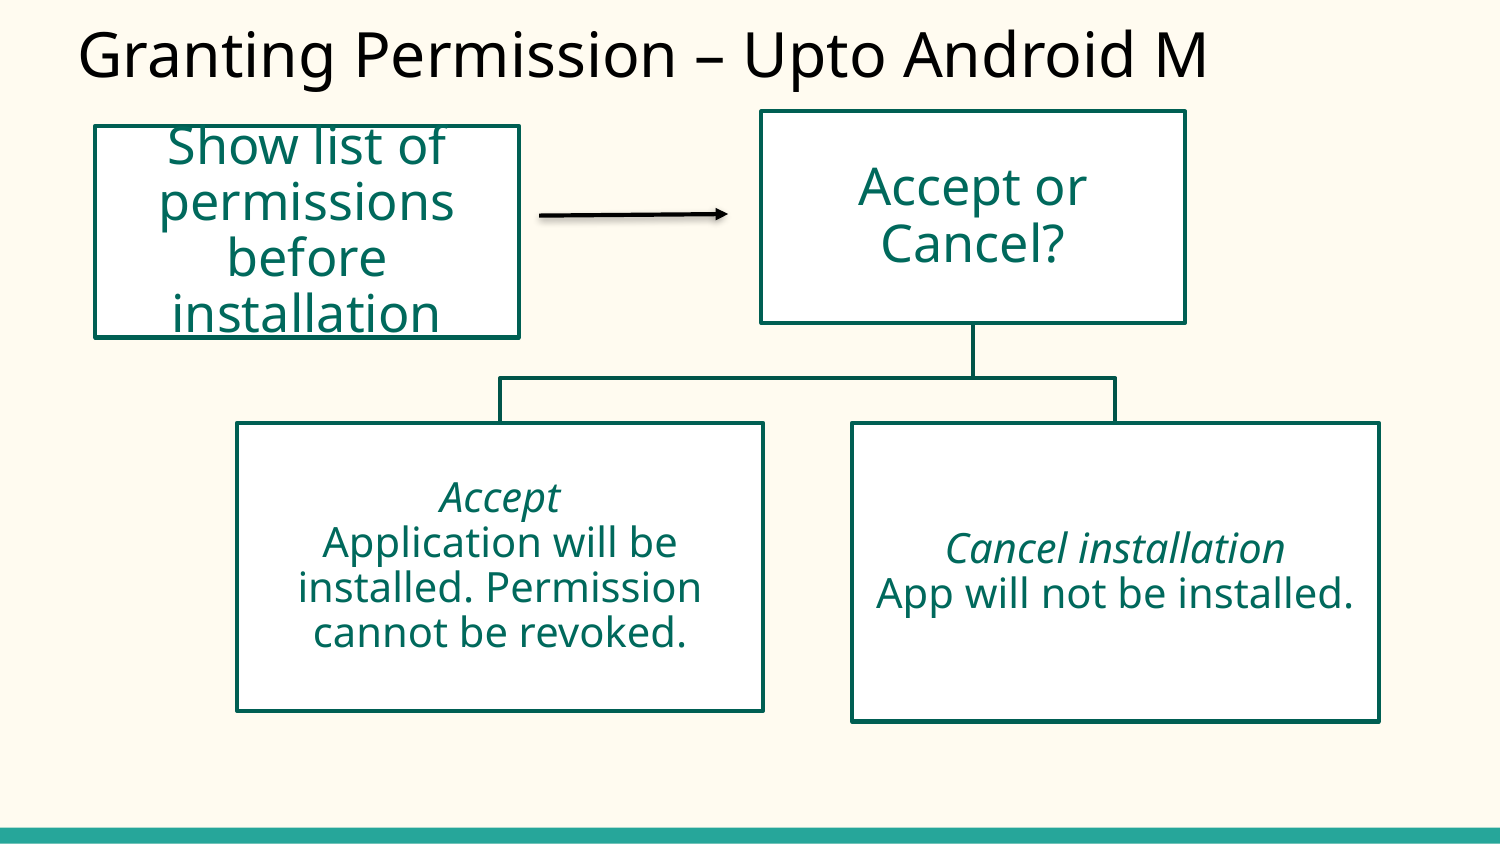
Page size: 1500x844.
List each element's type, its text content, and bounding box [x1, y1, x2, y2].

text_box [82, 88, 1380, 756]
list [0, 100, 729, 789]
title Granting Permission – Upto Android M [62, 0, 1461, 101]
